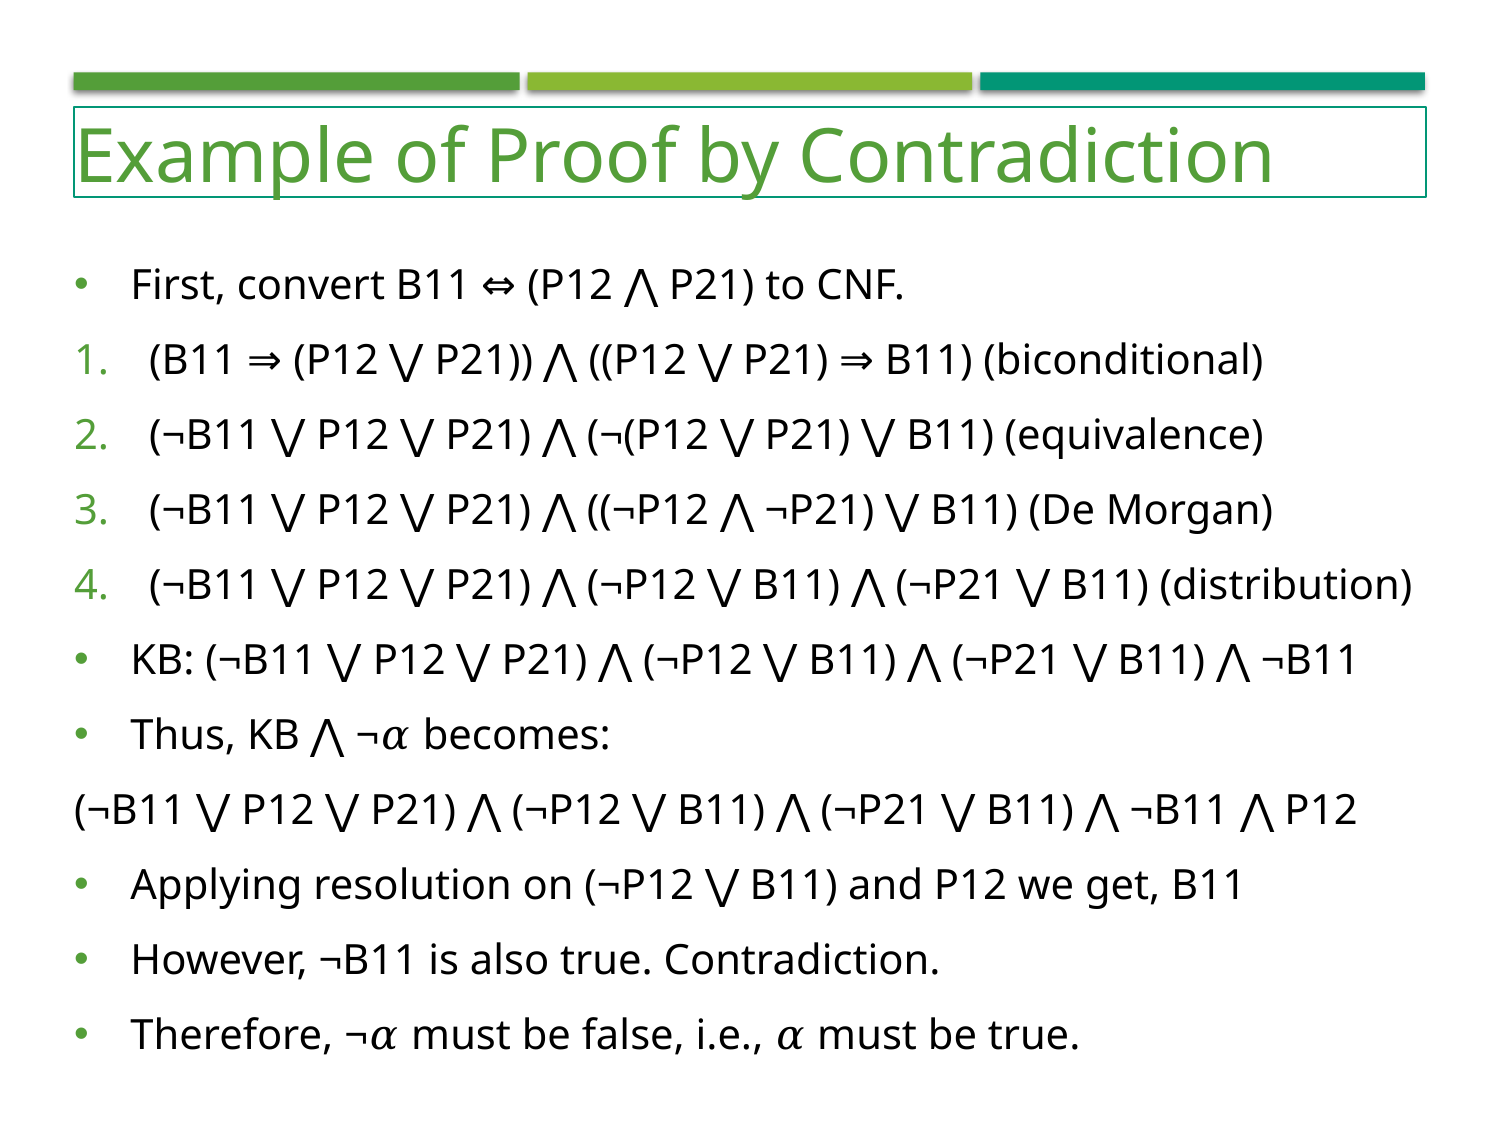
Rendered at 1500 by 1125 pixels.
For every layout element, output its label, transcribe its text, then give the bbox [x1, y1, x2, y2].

title Example: Conversion to CNF [225, 50, 1500, 221]
text_box First, convert B11 ⇔ (P12 ⋀ P21) to CNF. (B11 ⇒ (P12 ⋁ P21)) ⋀ ((P12 ⋁ P21) ⇒ B11) (biconditional) (¬B11 ⋁ P12 ⋁ P21) ⋀ (¬(P12 ⋁ P21) ⋁ B11) (equivalence) (¬B11 ⋁ P12 ⋁ P21) ⋀ ((¬P12 ⋀ ¬P21) ⋁ B11) (De Morgan) (¬B11 ⋁ P12 ⋁ P21) ⋀ (¬P12 ⋁ B11) ⋀ (¬P21 ⋁ B11) (distribution) KB: (¬B11 ⋁ P12 ⋁ P21) ⋀ (¬P12 ⋁ B11) ⋀ (¬P21 ⋁ B11) ⋀ ¬B11 Thus, KB ⋀ ¬𝛼 becomes: (¬B11 ⋁ P12 ⋁ P21) ⋀ (¬P12 ⋁ B11) ⋀ (¬P21 ⋁ B11) ⋀ ¬B11 ⋀ P12 Applying resolution on (¬P12 ⋁ B11) and P12 we get, B11 However, ¬B11 is also true. Contradiction. Therefore, ¬𝛼 must be false, i.e., 𝛼 must be true. [74, 257, 1426, 1058]
text_box Example of Proof by Contradiction [74, 106, 1426, 198]
